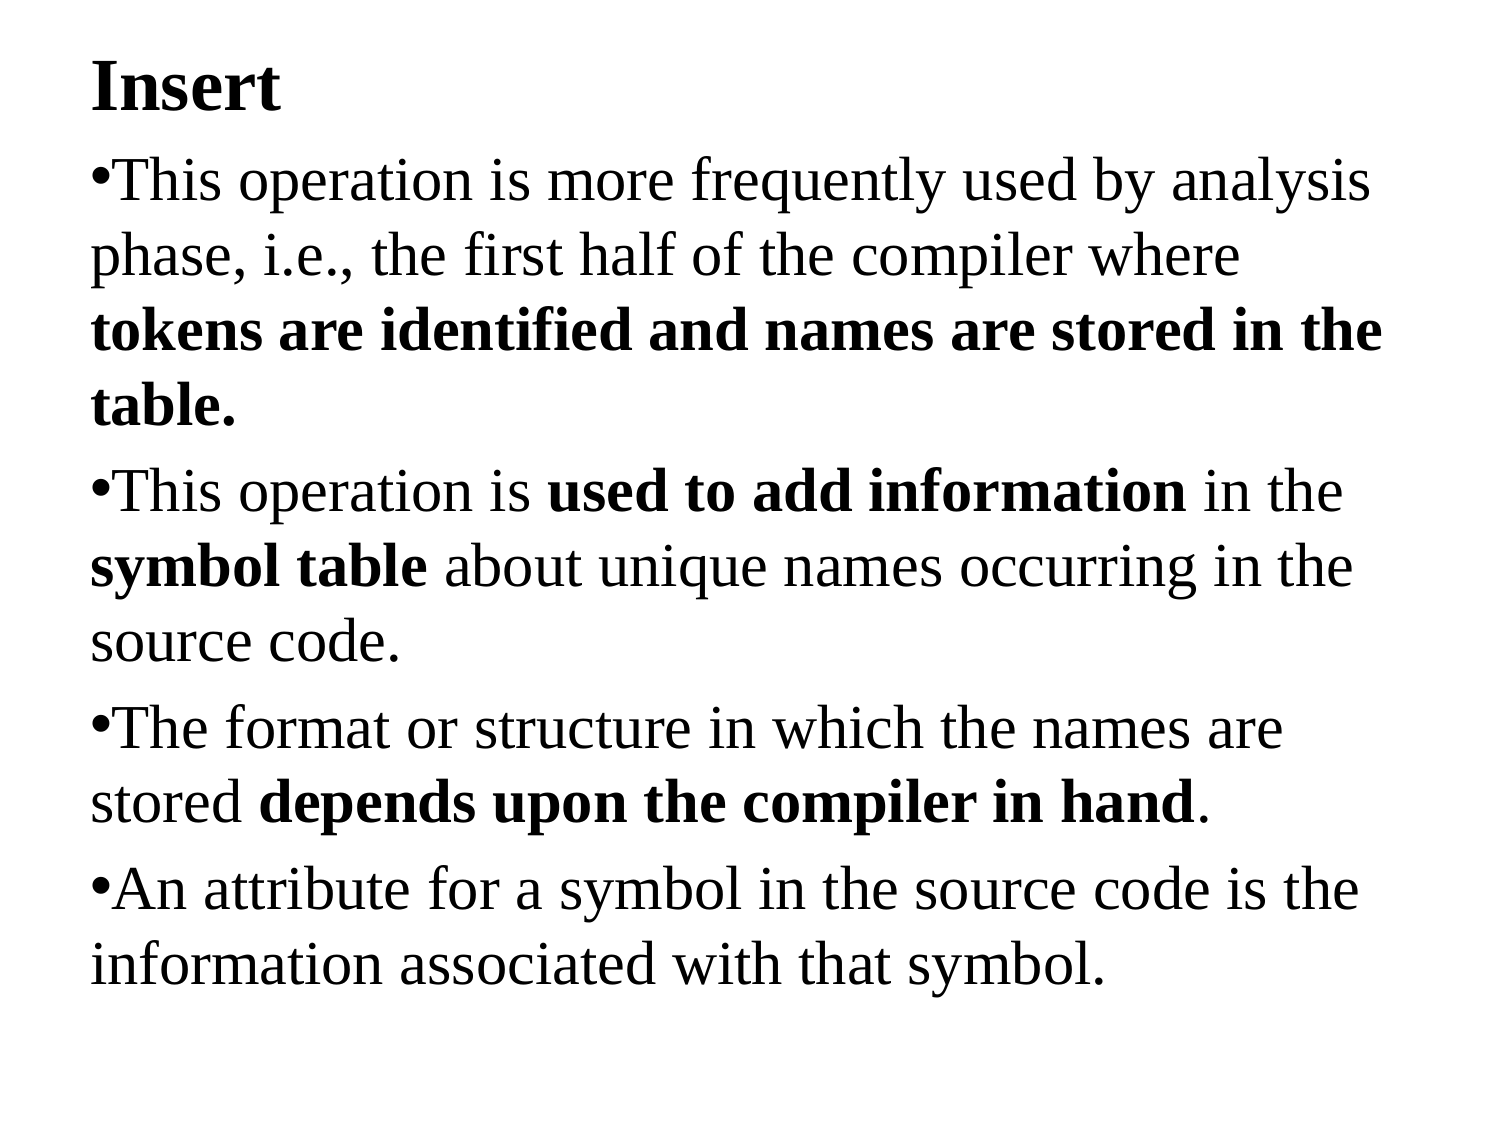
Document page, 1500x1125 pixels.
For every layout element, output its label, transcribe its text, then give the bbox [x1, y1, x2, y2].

list Insert This operation is more frequently used by analysis phase, i.e., the first half of the compiler where tokens are identified and names are stored in the table. This operation is used to add information in the symbol table about unique names occurring in the source code. The format or structure in which the names are stored depends upon the compiler in hand. An attribute for a symbol in the source code is the information associated with that symbol. [75, 28, 1425, 1005]
